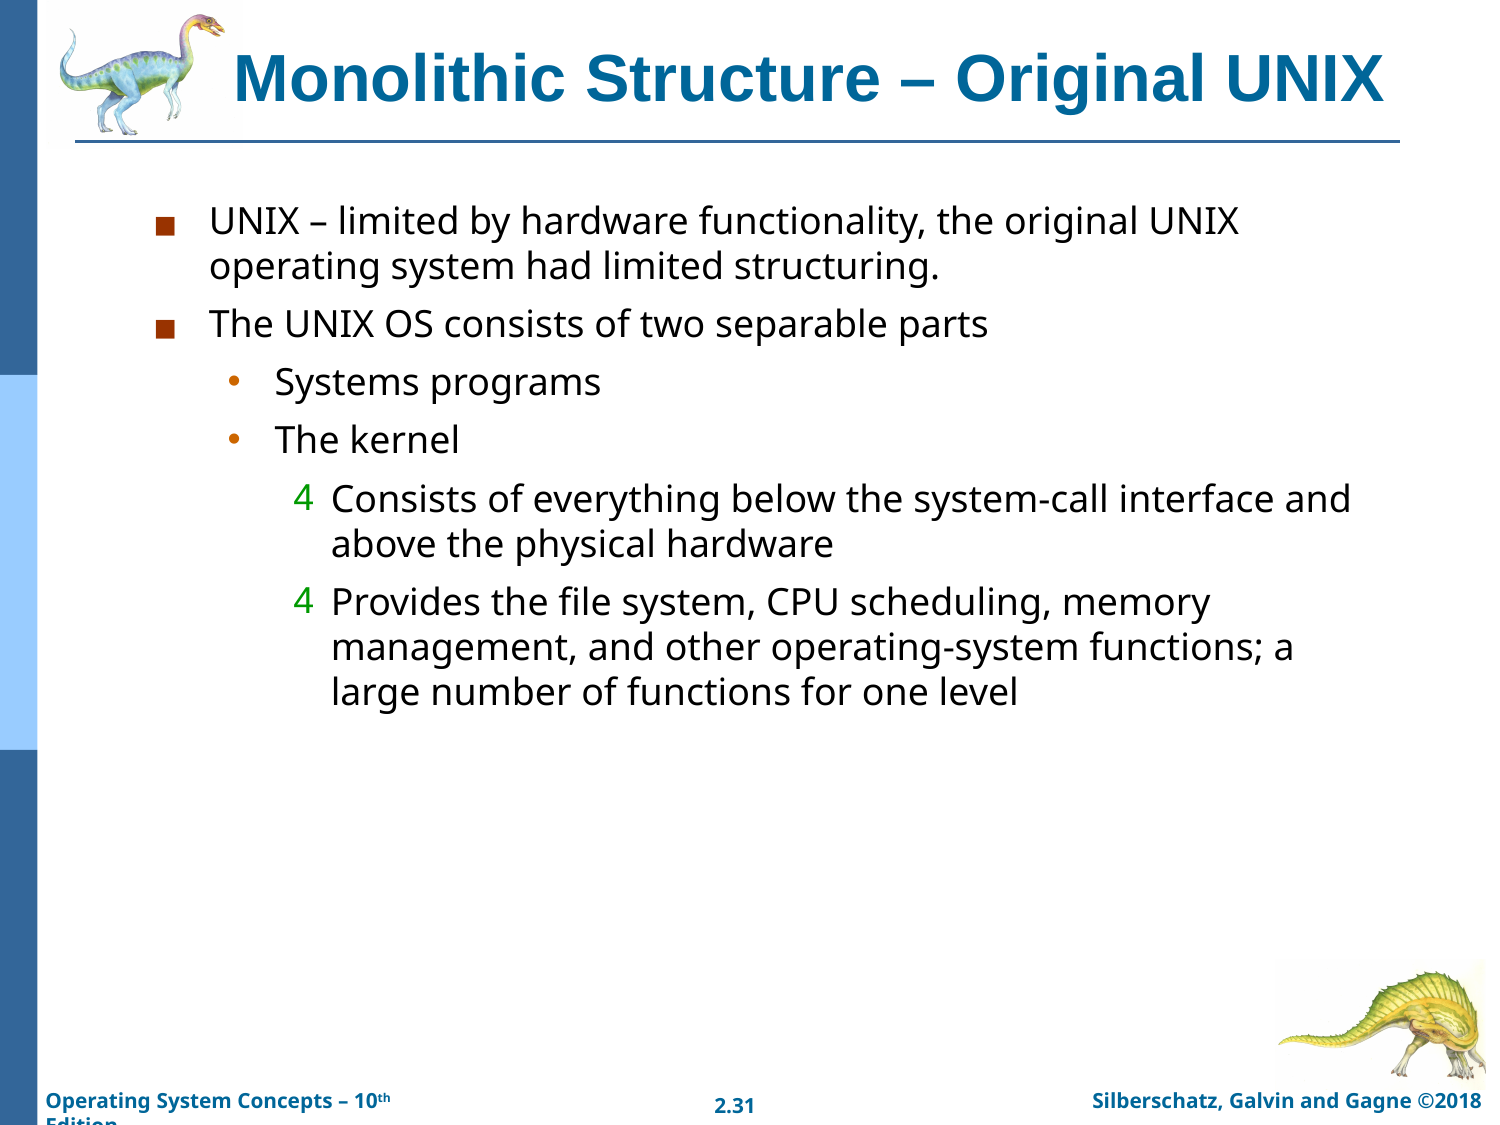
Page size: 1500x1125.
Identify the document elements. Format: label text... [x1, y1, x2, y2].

list UNIX – limited by hardware functionality, the original UNIX operating system had limited structuring. The UNIX OS consists of two separable parts Systems programs The kernel Consists of everything below the system-call interface and above the physical hardware Provides the file system, CPU scheduling, memory management, and other operating-system functions; a large number of functions for one level [137, 189, 1409, 858]
picture [1275, 959, 1486, 1090]
title Monolithic Structure – Original UNIX [142, 47, 1478, 123]
picture [46, 0, 243, 149]
